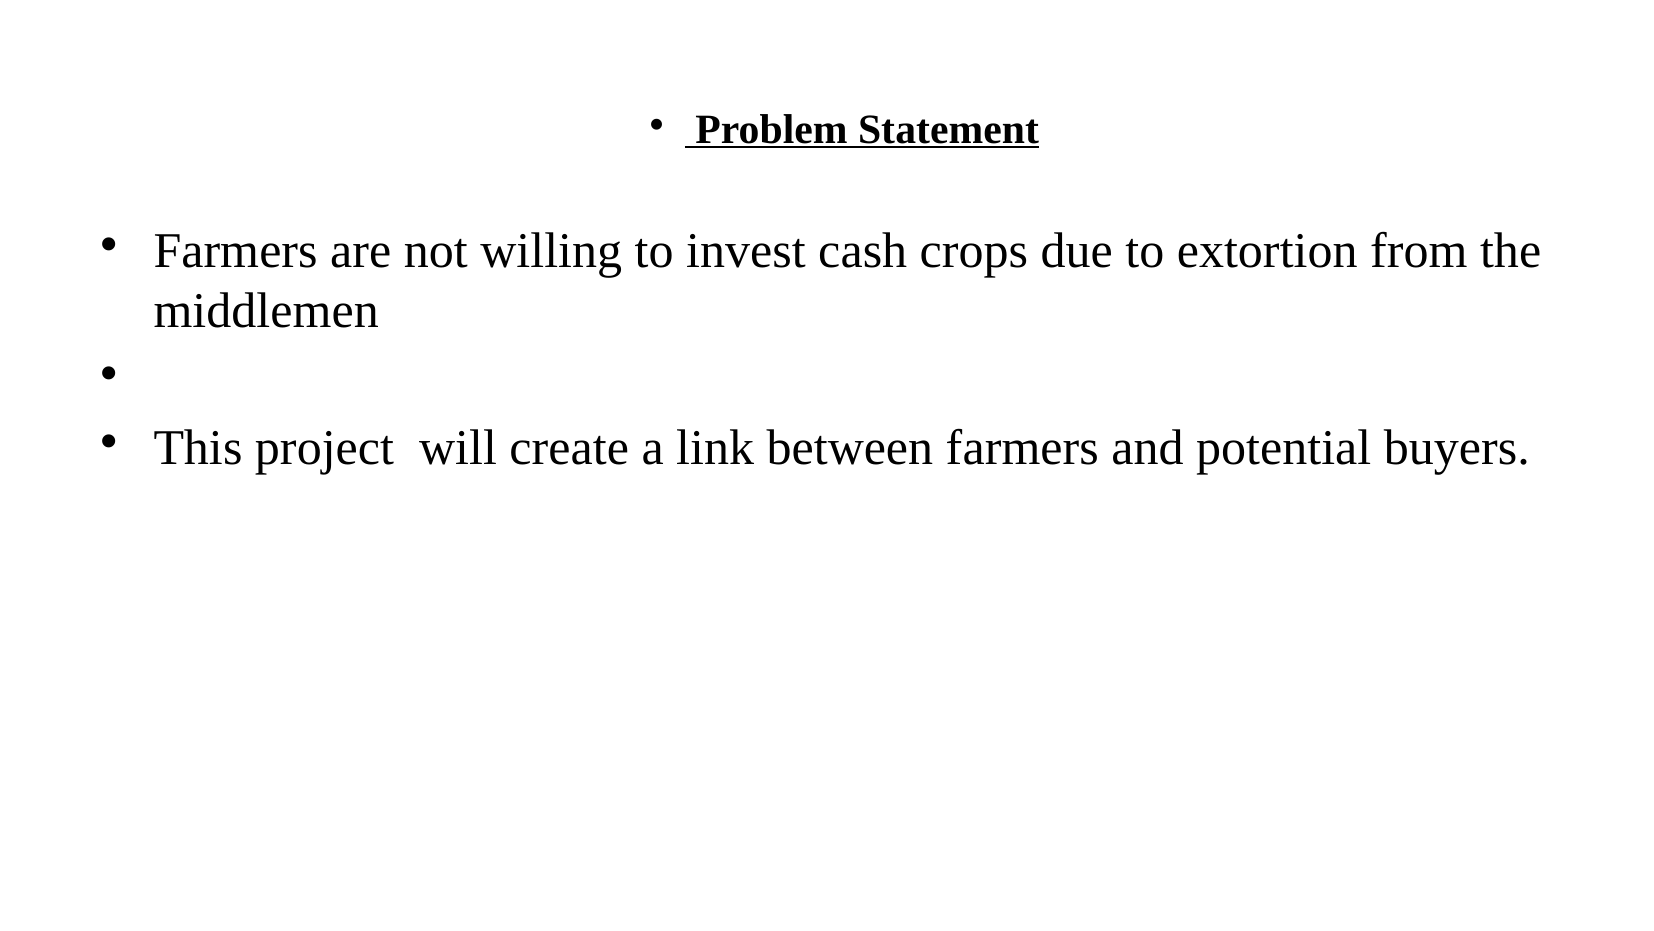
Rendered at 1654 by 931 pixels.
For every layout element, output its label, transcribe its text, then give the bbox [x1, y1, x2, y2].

text_box Problem Statement [82, 37, 1571, 193]
text_box Farmers are not willing to invest cash crops due to extortion from the middlemen This project will create a link between farmers and potential buyers. [82, 217, 1571, 757]
